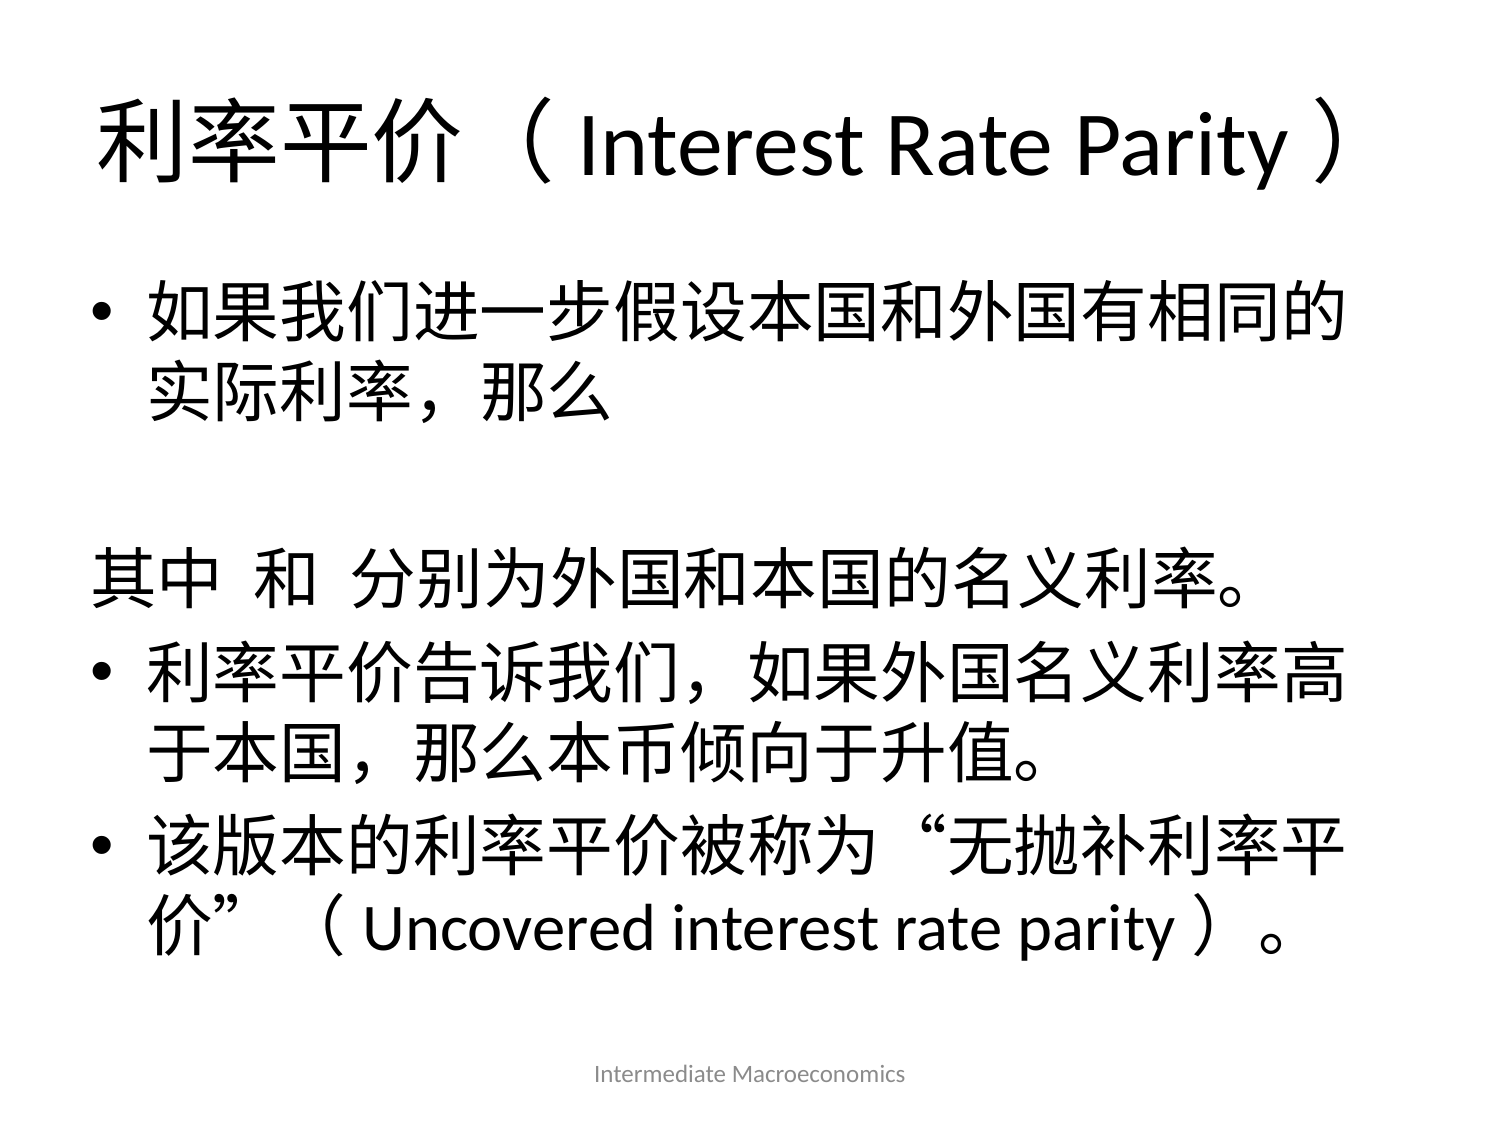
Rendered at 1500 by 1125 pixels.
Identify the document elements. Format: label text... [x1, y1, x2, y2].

footer Intermediate Macroeconomics [512, 1042, 988, 1103]
title 利率平价（Interest Rate Parity） [75, 45, 1425, 233]
